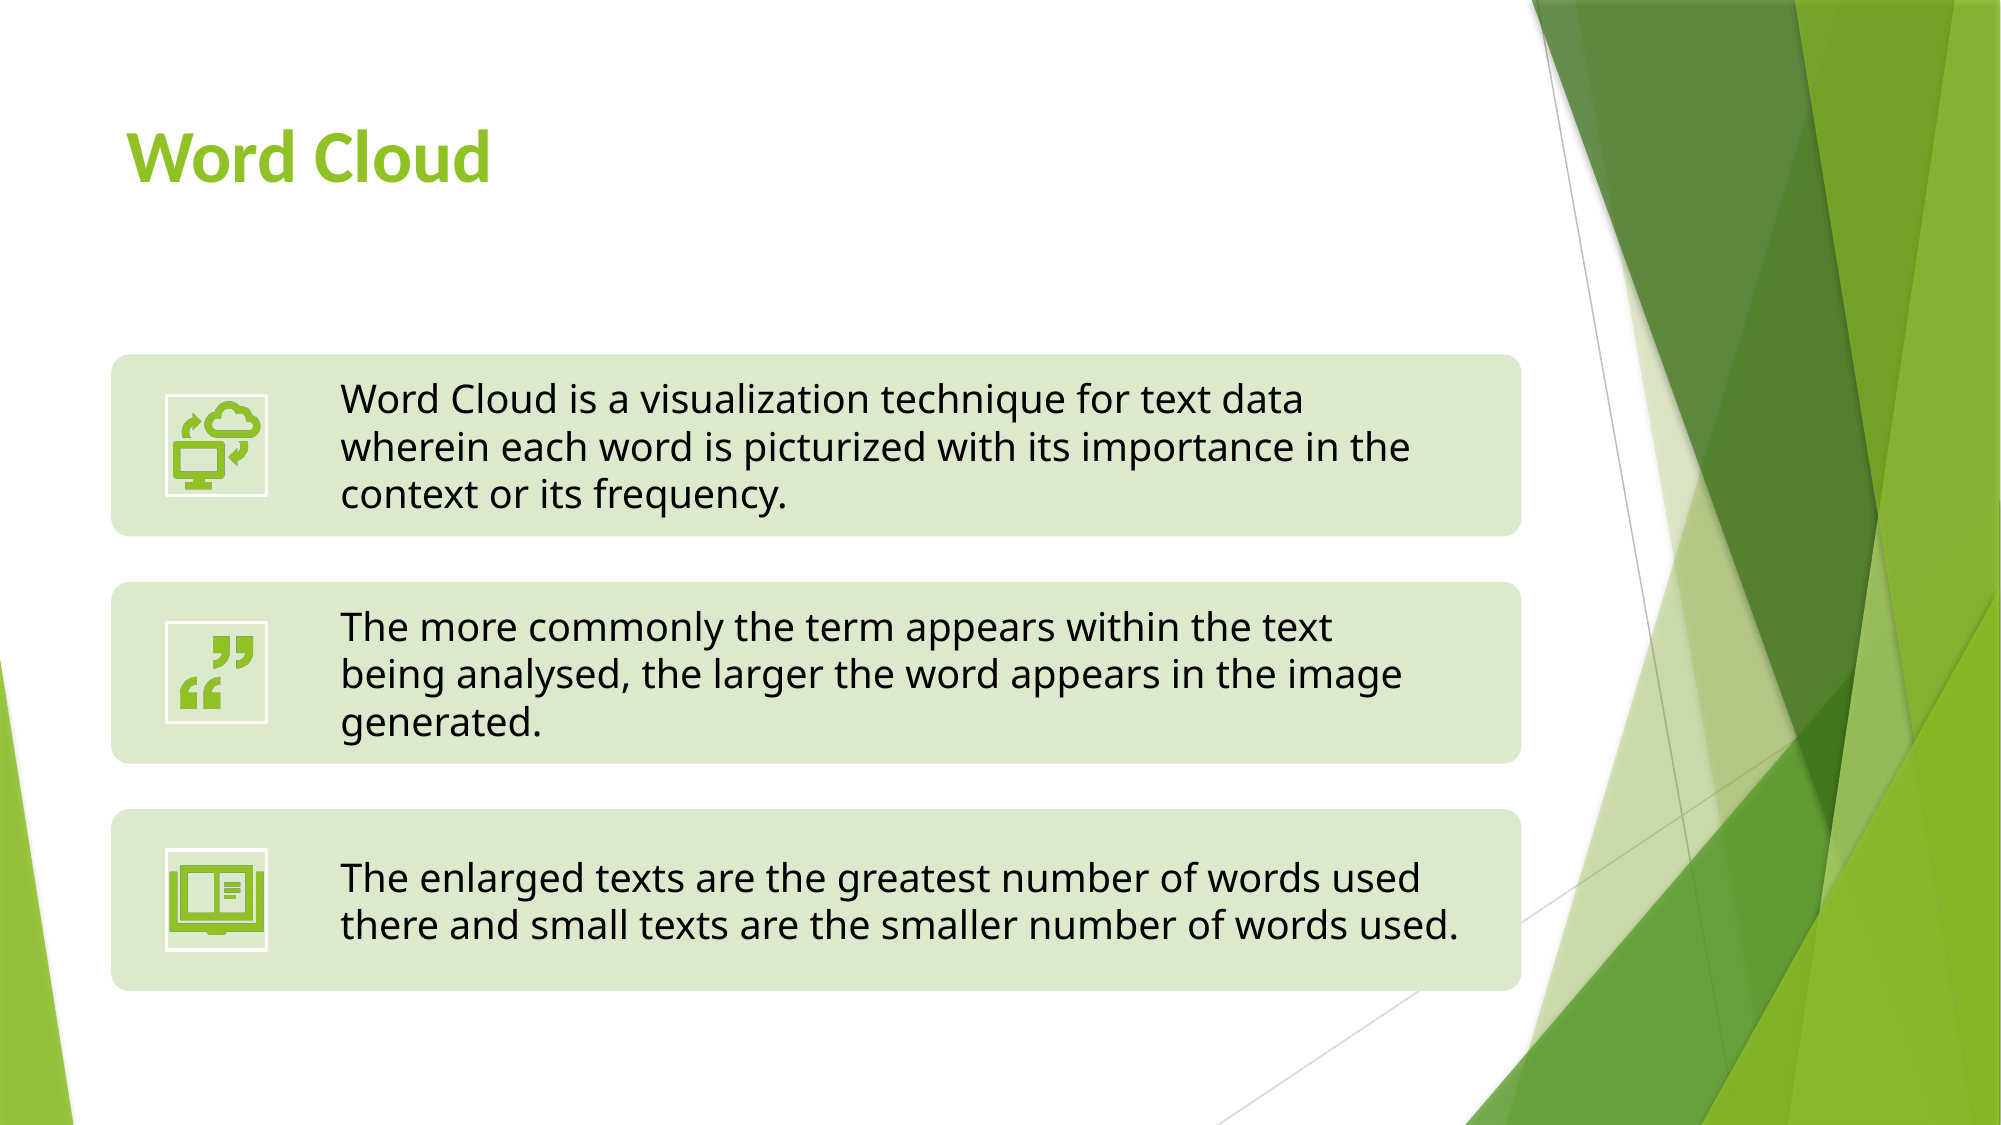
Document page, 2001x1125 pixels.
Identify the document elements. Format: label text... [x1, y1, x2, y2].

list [110, 353, 1522, 992]
title Word Cloud [111, 99, 1522, 317]
